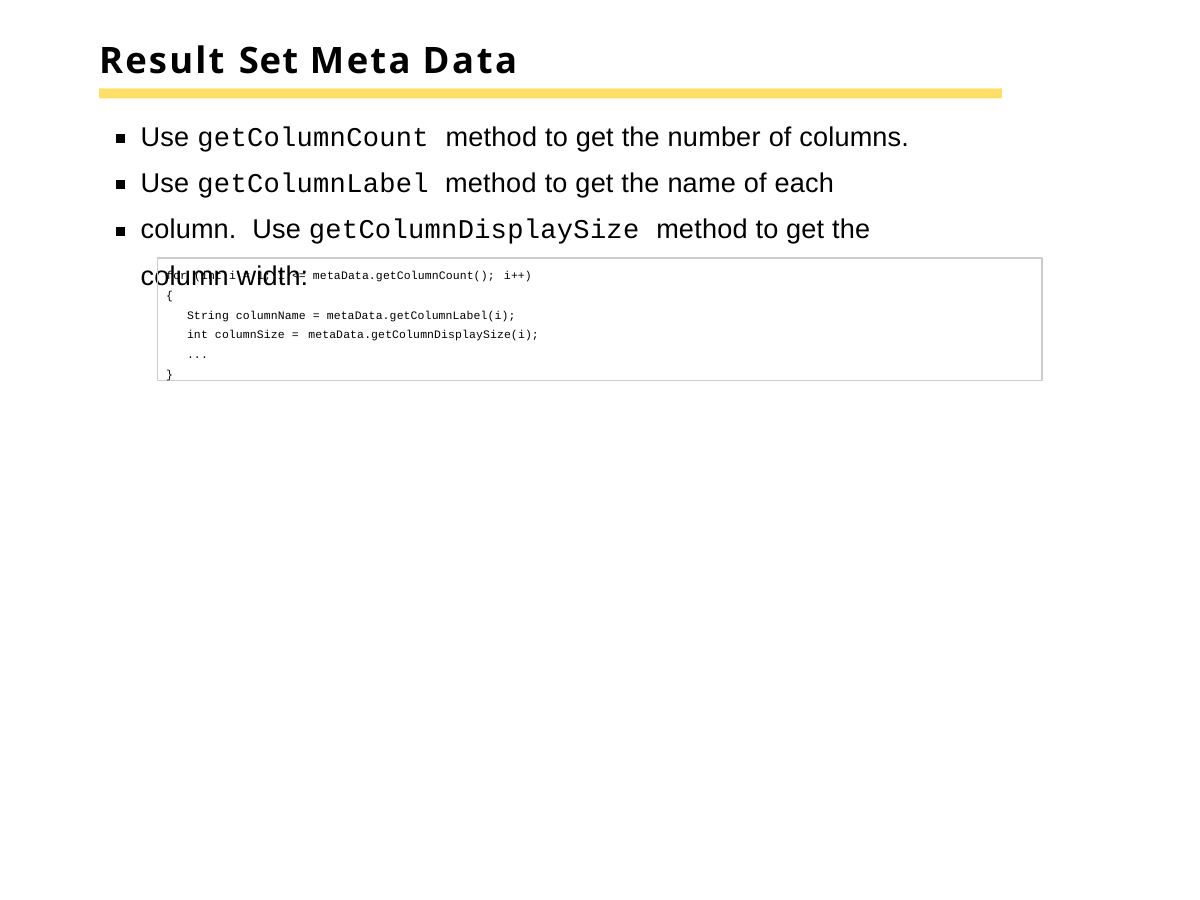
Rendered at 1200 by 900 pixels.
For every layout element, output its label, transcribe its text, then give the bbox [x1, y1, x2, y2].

text_box for (int i = 1; i <= metaData.getColumnCount(); i++) { String columnName = metaData.getColumnLabel(i); int columnSize = metaData.getColumnDisplaySize(i); ... } [157, 257, 1042, 381]
text_box Use getColumnCount method to get the number of columns. Use getColumnLabel method to get the name of each column. Use getColumnDisplaySize method to get the column width: [138, 105, 936, 291]
title Result Set Meta Data [97, 36, 1103, 188]
